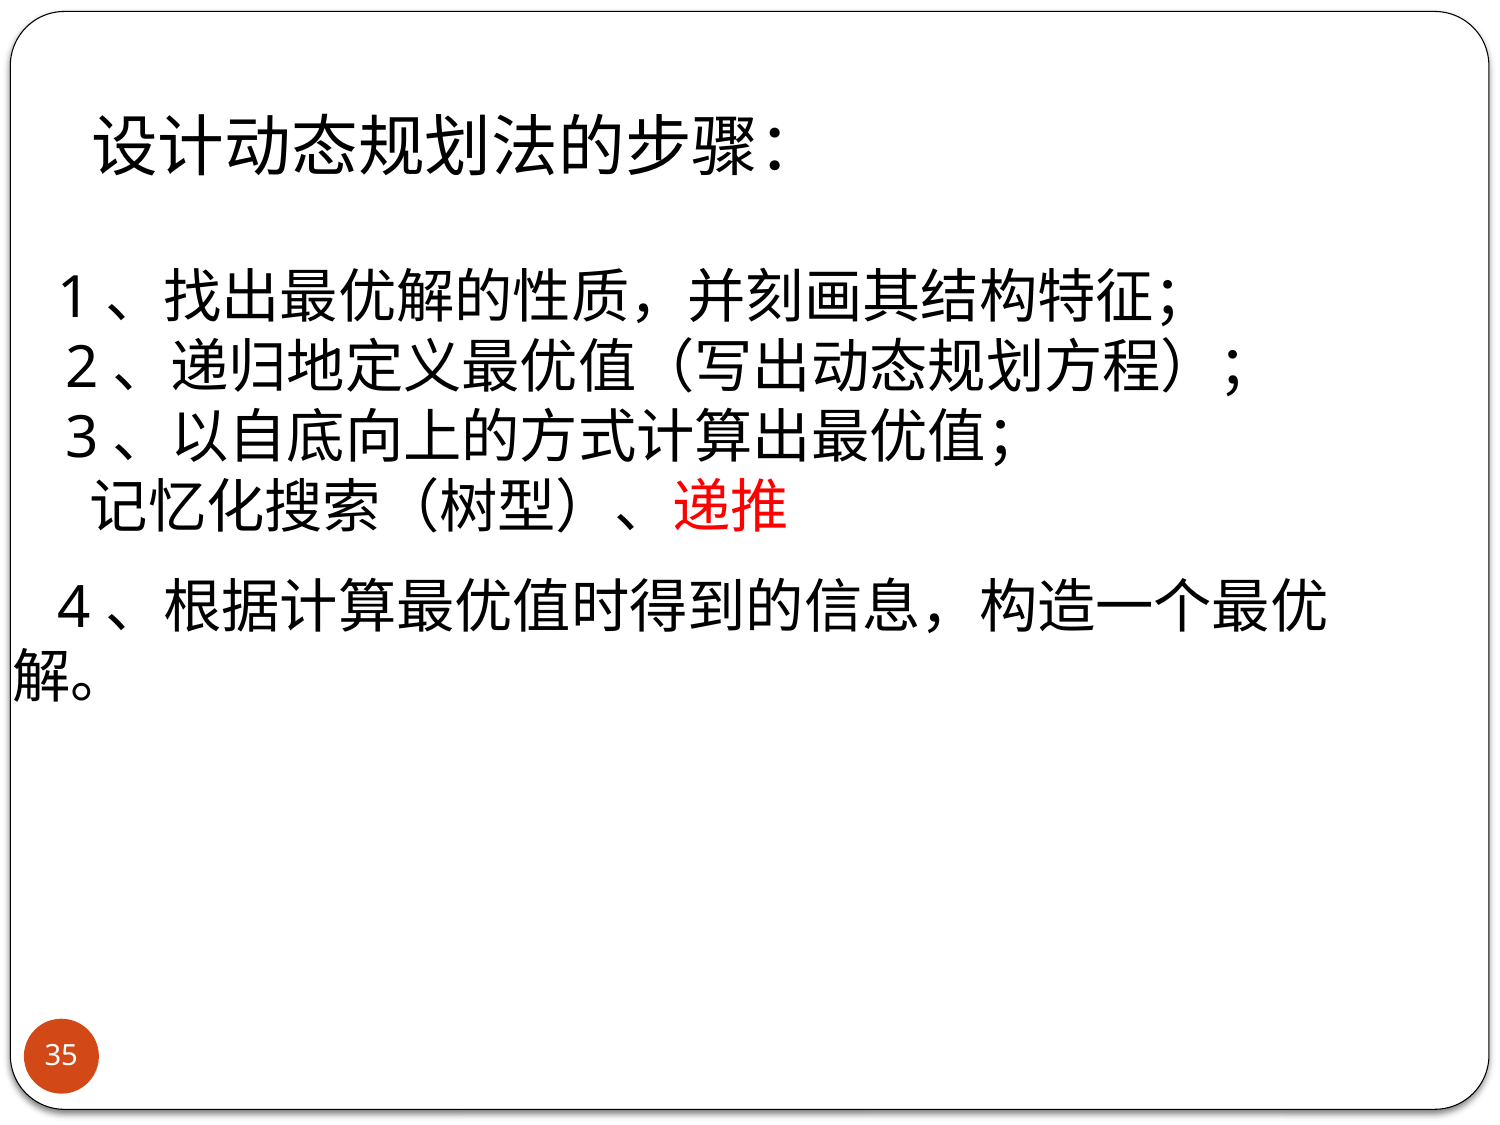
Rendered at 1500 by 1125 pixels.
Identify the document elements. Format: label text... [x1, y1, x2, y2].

text_box 设计动态规划法的步骤： [76, 96, 841, 192]
slide_number 35 [23, 1018, 99, 1094]
text_box 1、找出最优解的性质，并刻画其结构特征； 2、递归地定义最优值（写出动态规划方程）； 3、以自底向上的方式计算出最优值； 记忆化搜索（树型）、递推 4、根据计算最优值时得到的信息，构造一个最优解。 [0, 251, 1451, 717]
